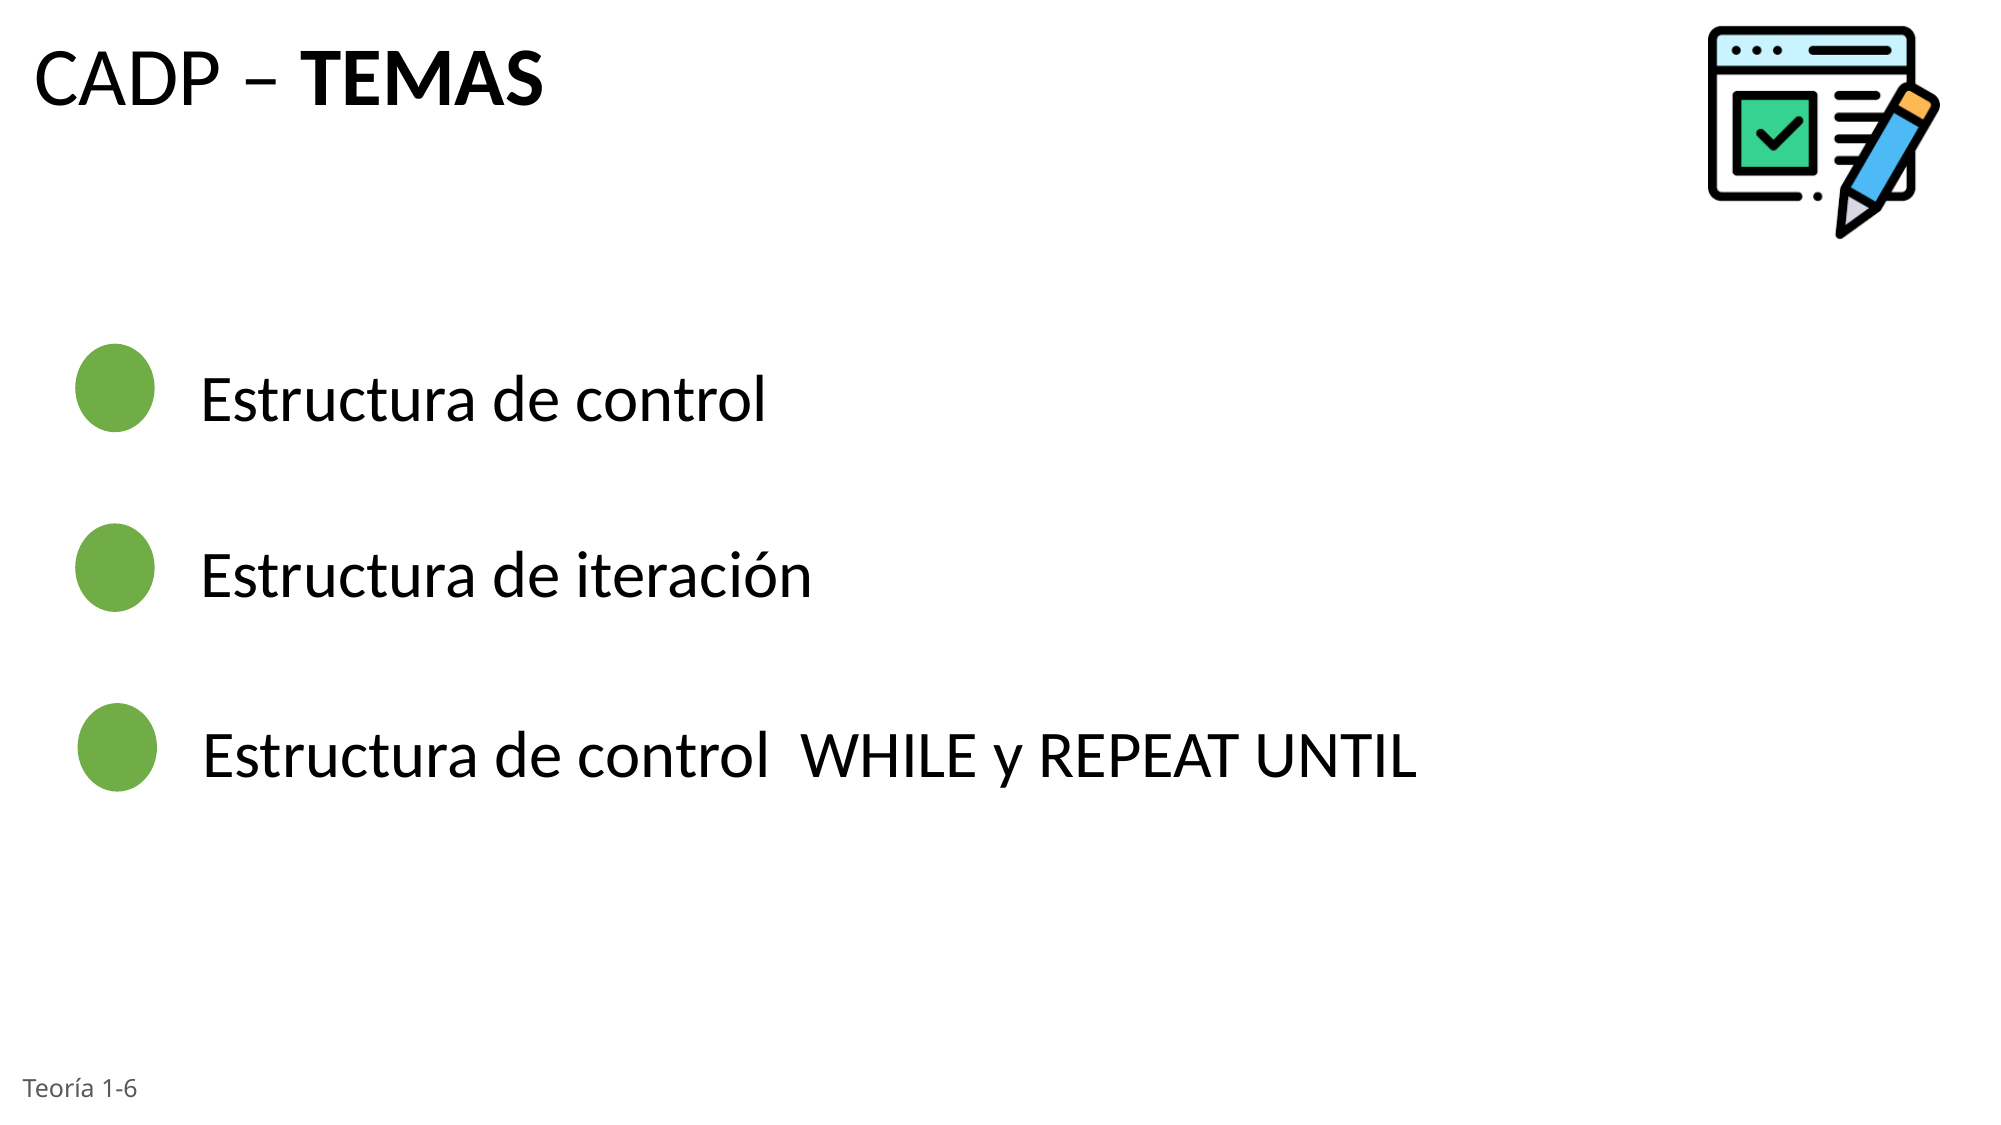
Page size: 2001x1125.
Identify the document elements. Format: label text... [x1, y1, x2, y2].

title CADP – TEMAS [19, 21, 1412, 136]
text_box [78, 704, 156, 791]
text_box Estructura de control WHILE y REPEAT UNTIL [187, 702, 1580, 798]
text_box Estructura de iteración [184, 523, 1377, 619]
text_box [76, 524, 154, 611]
picture [1708, 16, 1940, 249]
text_box [76, 344, 154, 432]
text_box Teoría 1-6 [7, 1057, 358, 1118]
text_box Estructura de control [184, 347, 1377, 443]
